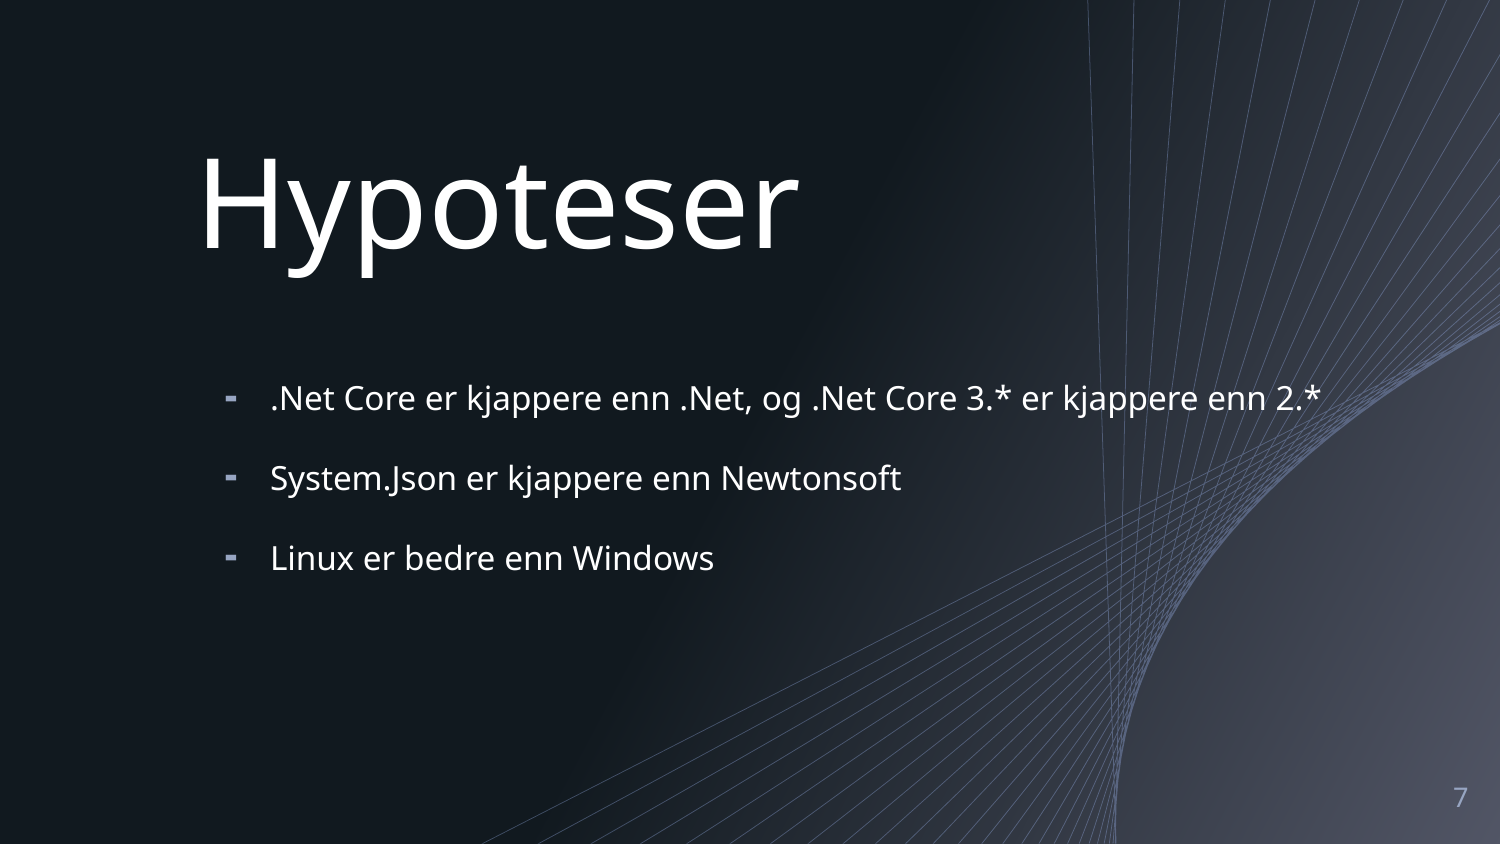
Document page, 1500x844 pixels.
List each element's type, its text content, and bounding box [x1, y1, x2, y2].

title Hypoteser [195, 18, 1305, 276]
slide_number 7 [1378, 766, 1469, 832]
list .Net Core er kjappere enn .Net, og .Net Core 3.* er kjappere enn 2.* System.Json er kjappere enn Newtonsoft Linux er bedre enn Windows [195, 337, 1389, 595]
